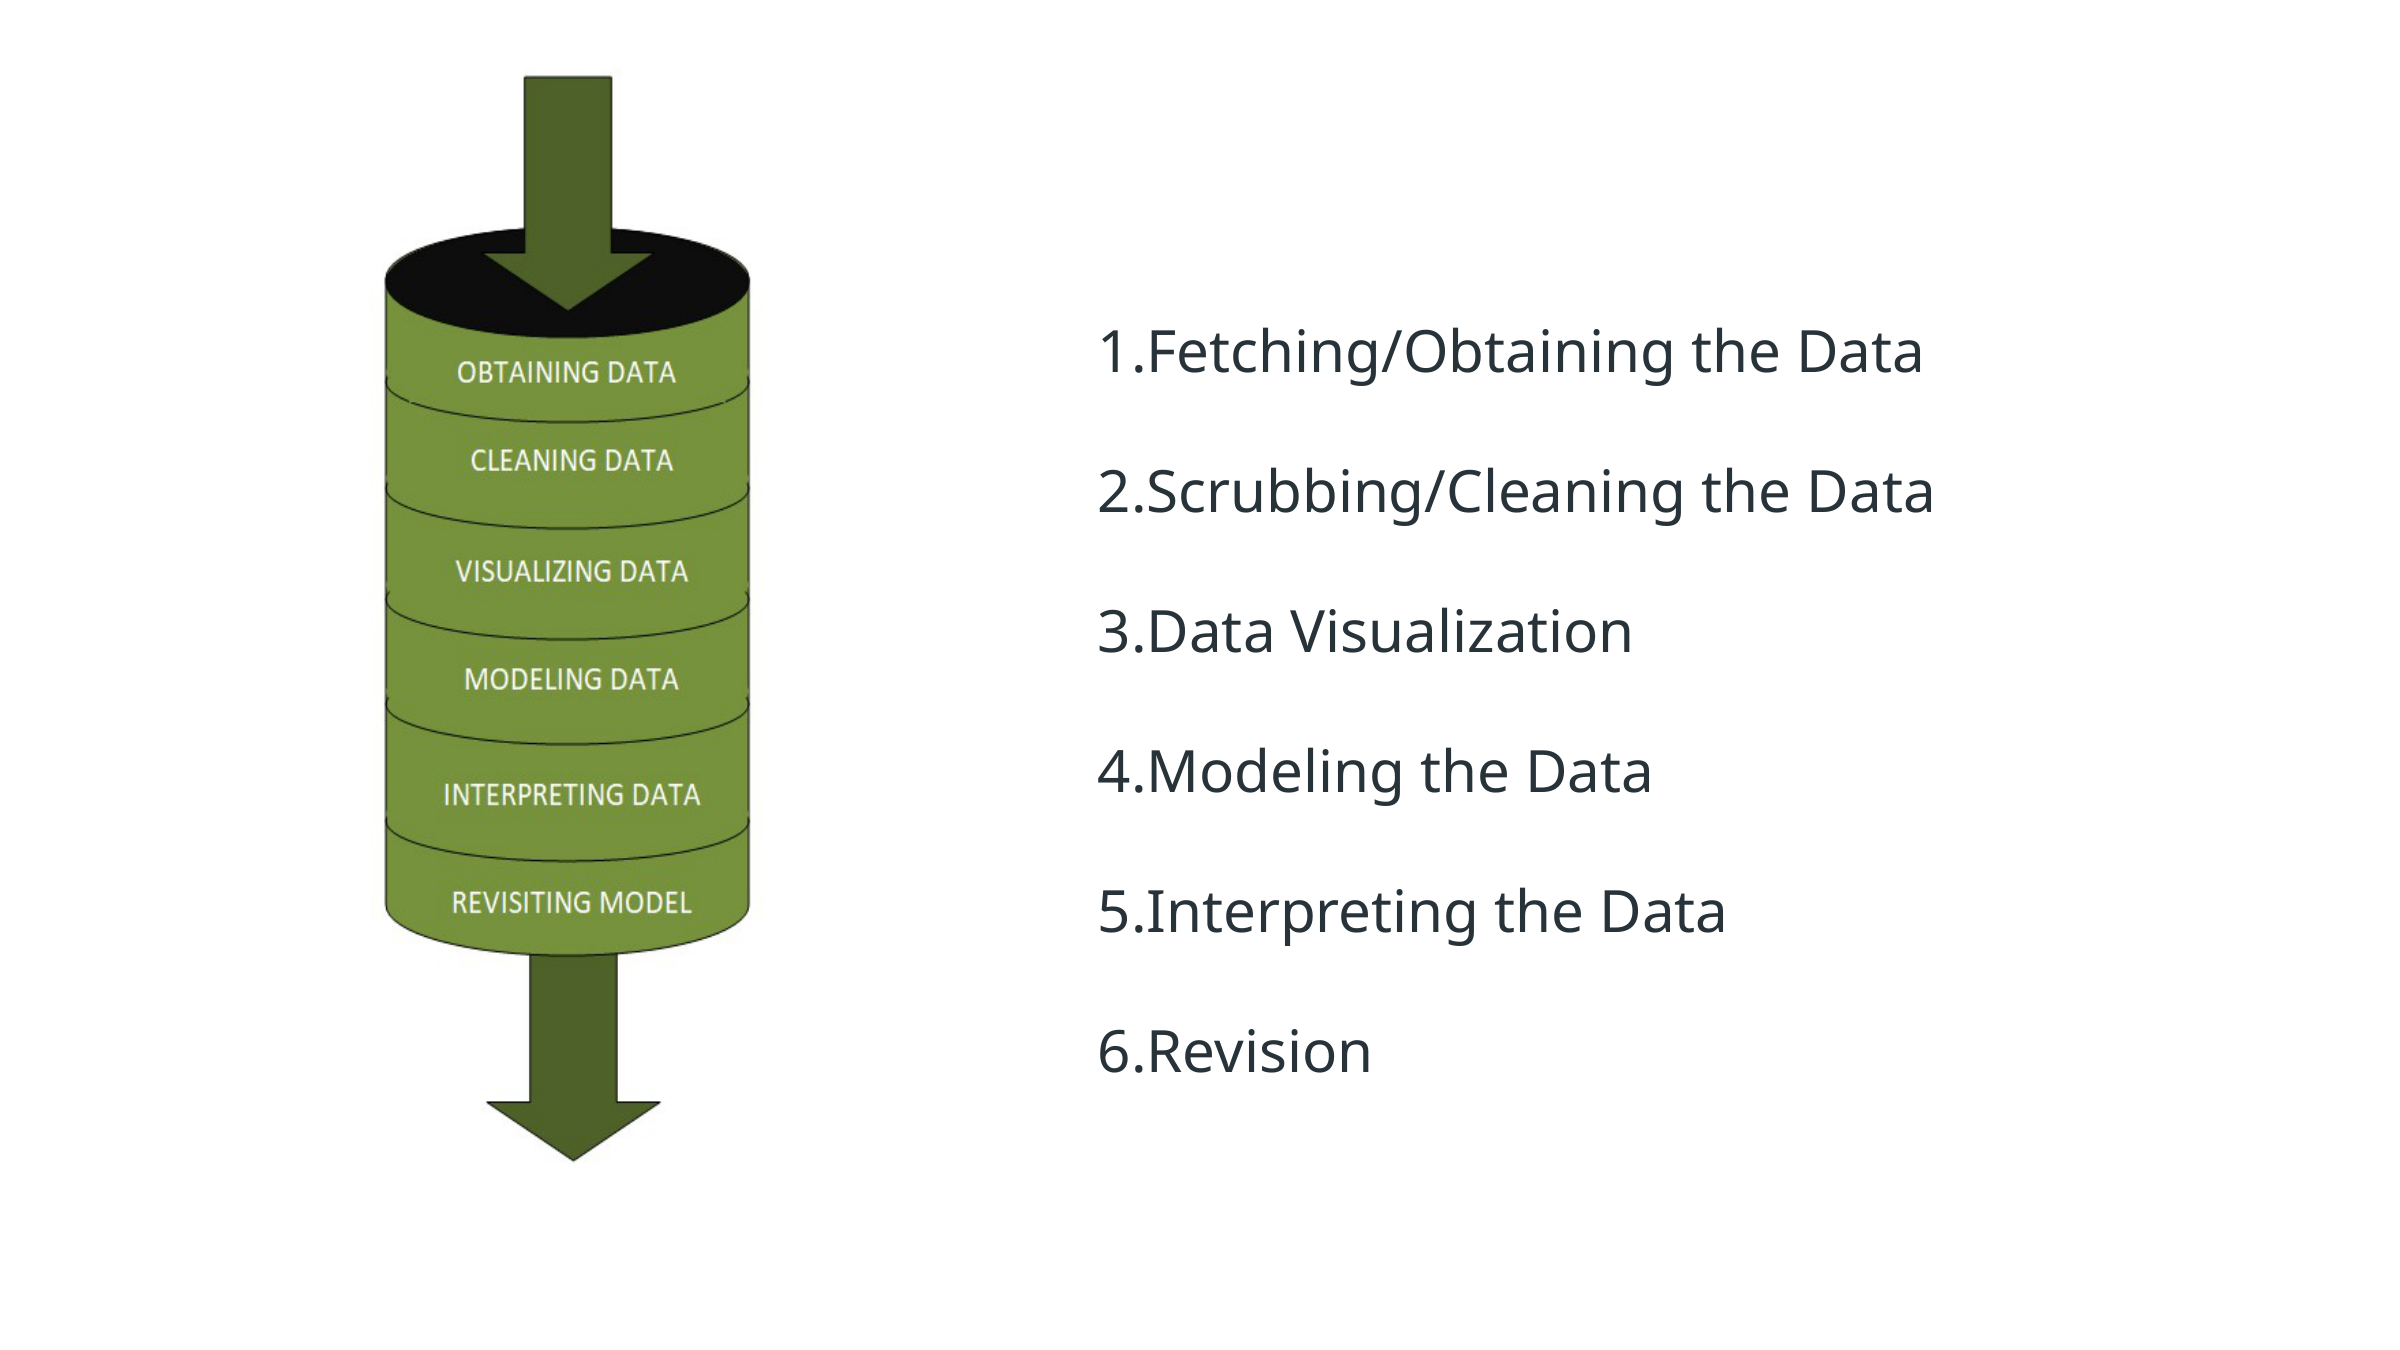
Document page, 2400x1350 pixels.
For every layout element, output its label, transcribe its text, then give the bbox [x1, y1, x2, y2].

picture [0, 44, 1150, 1167]
text_box Fetching/Obtaining the Data Scrubbing/Cleaning the Data Data Visualization Modeling the Data Interpreting the Data Revision [1083, 237, 2284, 1212]
